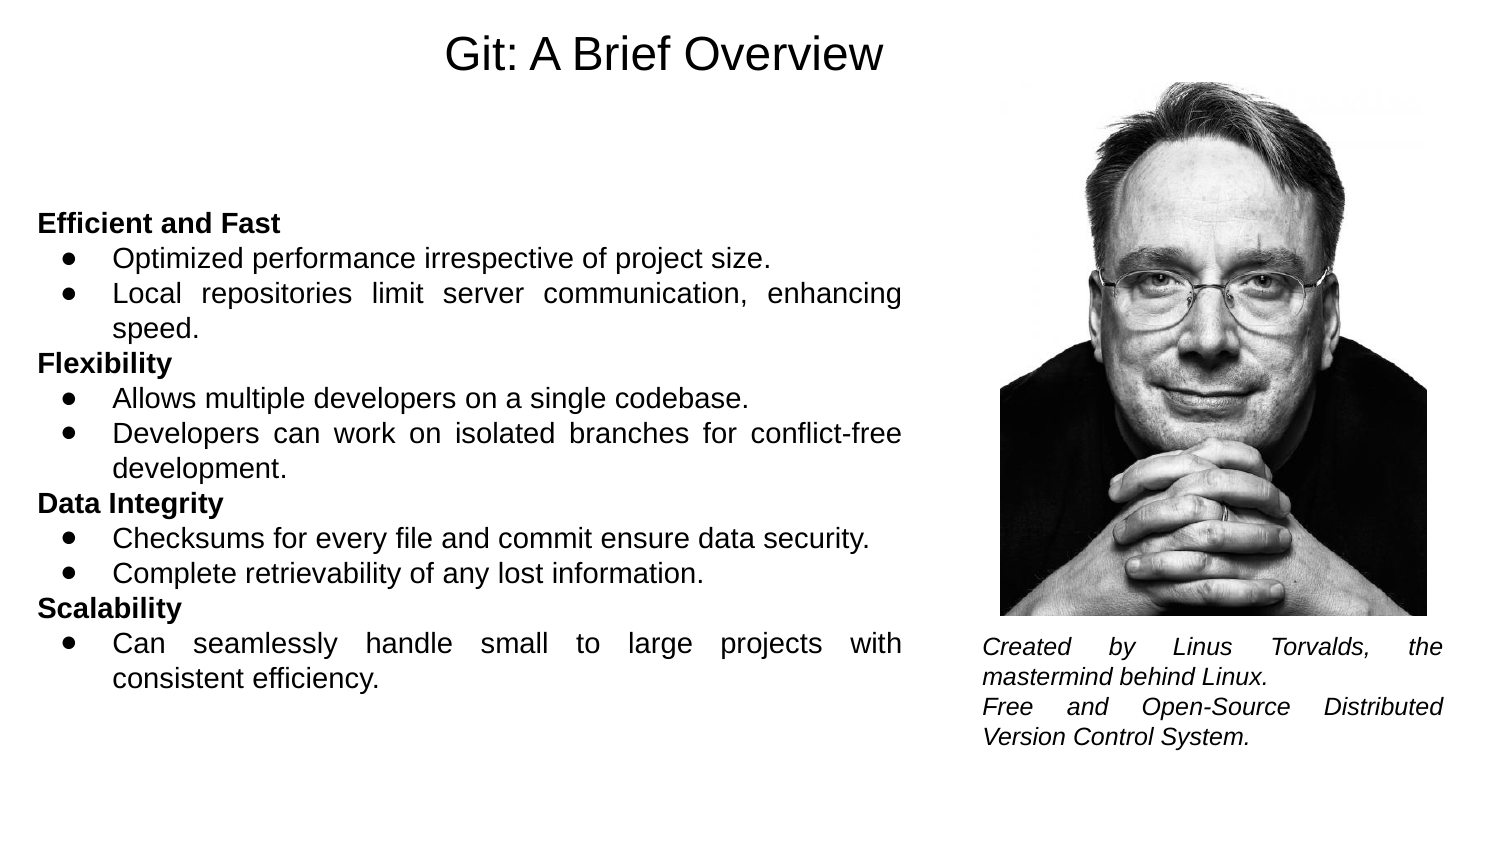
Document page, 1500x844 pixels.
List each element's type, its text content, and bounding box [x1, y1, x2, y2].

text_box Created by Linus Torvalds, the mastermind behind Linux. Free and Open-Source Distributed Version Control System. [967, 615, 1460, 766]
text_box Git: A Brief Overview [292, 8, 1037, 96]
picture [1000, 82, 1427, 616]
text_box Efficient and Fast Optimized performance irrespective of project size. Local repositories limit server communication, enhancing speed. Flexibility Allows multiple developers on a single codebase. Developers can work on isolated branches for conflict-free development. Data Integrity Checksums for every file and commit ensure data security. Complete retrievability of any lost information. Scalability Can seamlessly handle small to large projects with consistent efficiency. [22, 132, 919, 709]
